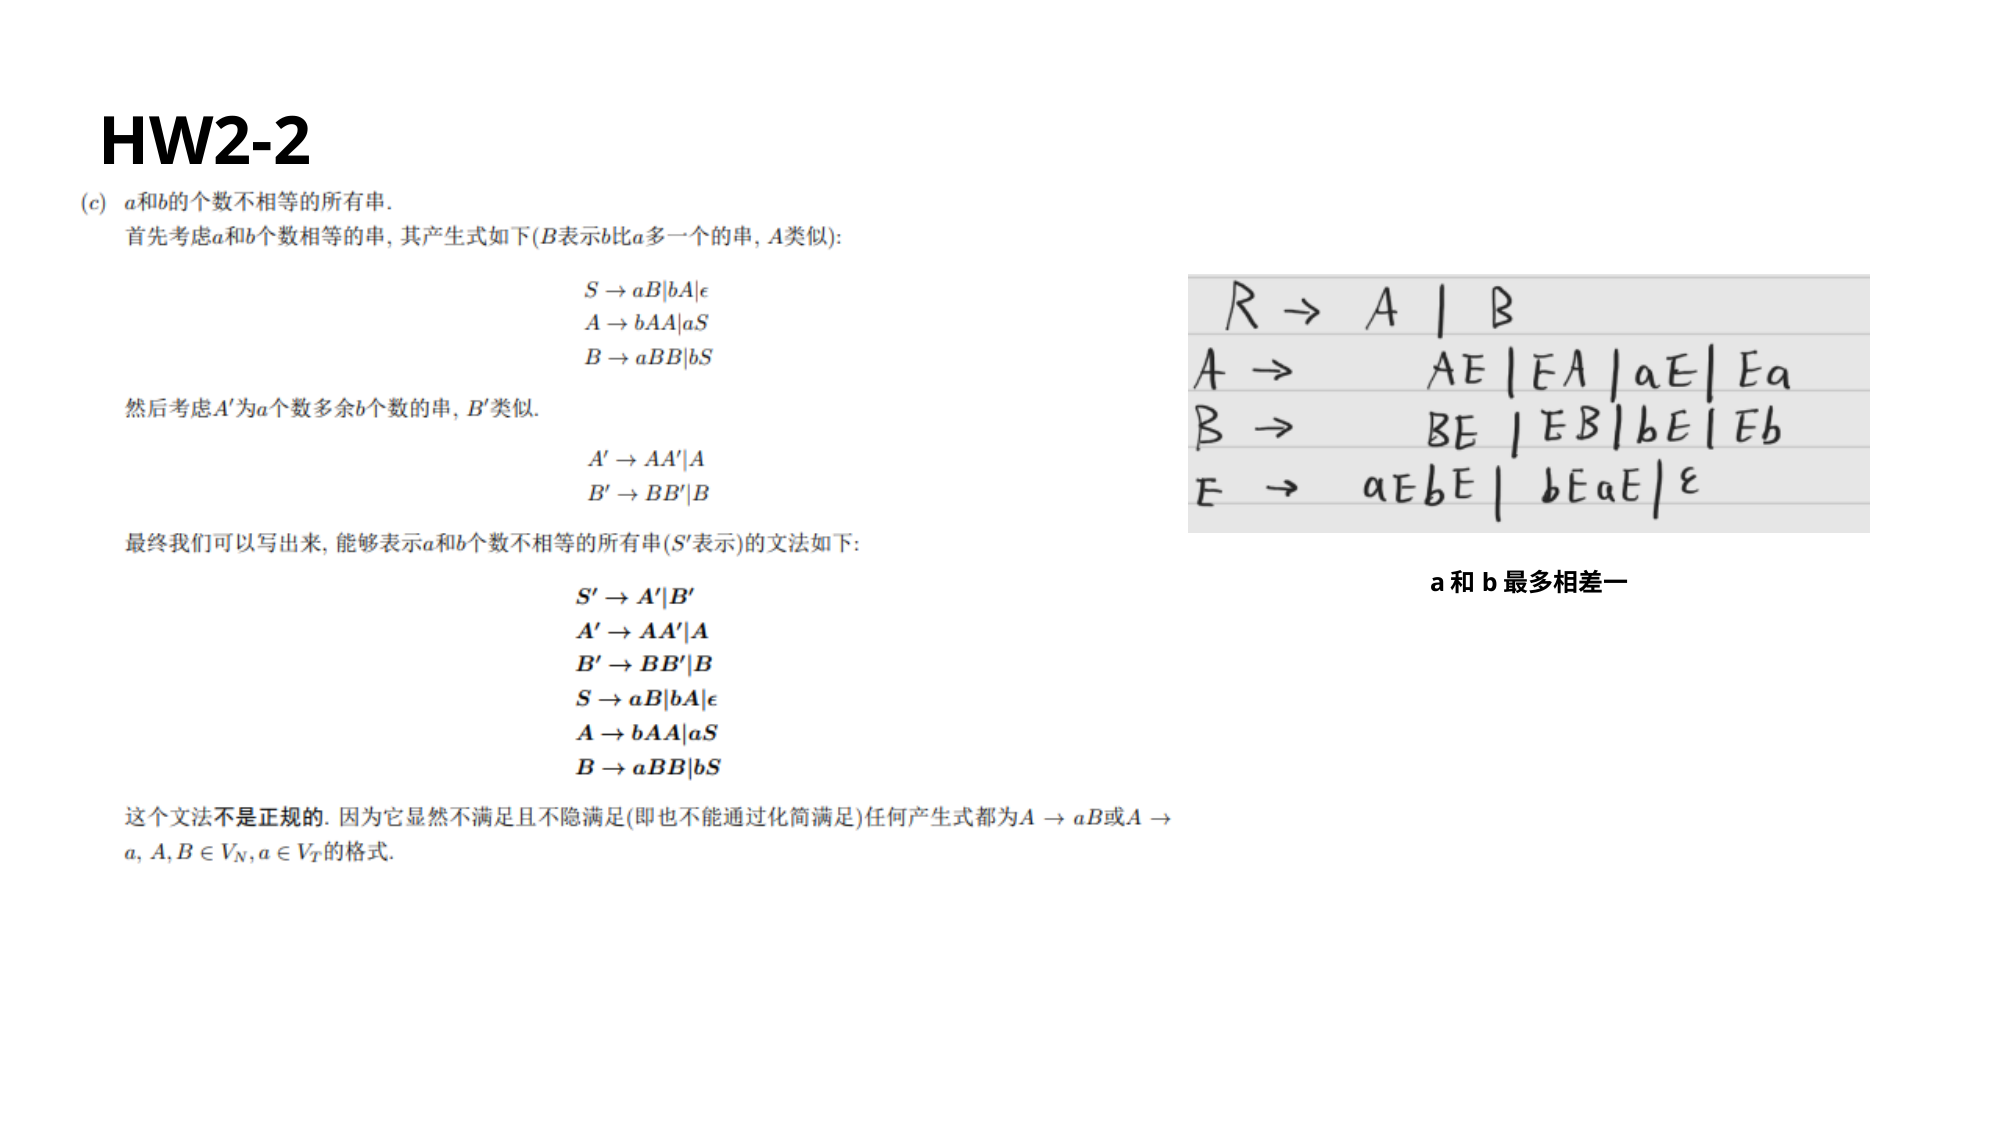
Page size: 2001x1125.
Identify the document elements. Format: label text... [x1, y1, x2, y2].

text_box HW2-2 [83, 90, 327, 186]
text_box a和b最多相差一 [1415, 558, 1644, 604]
picture [69, 186, 1870, 878]
